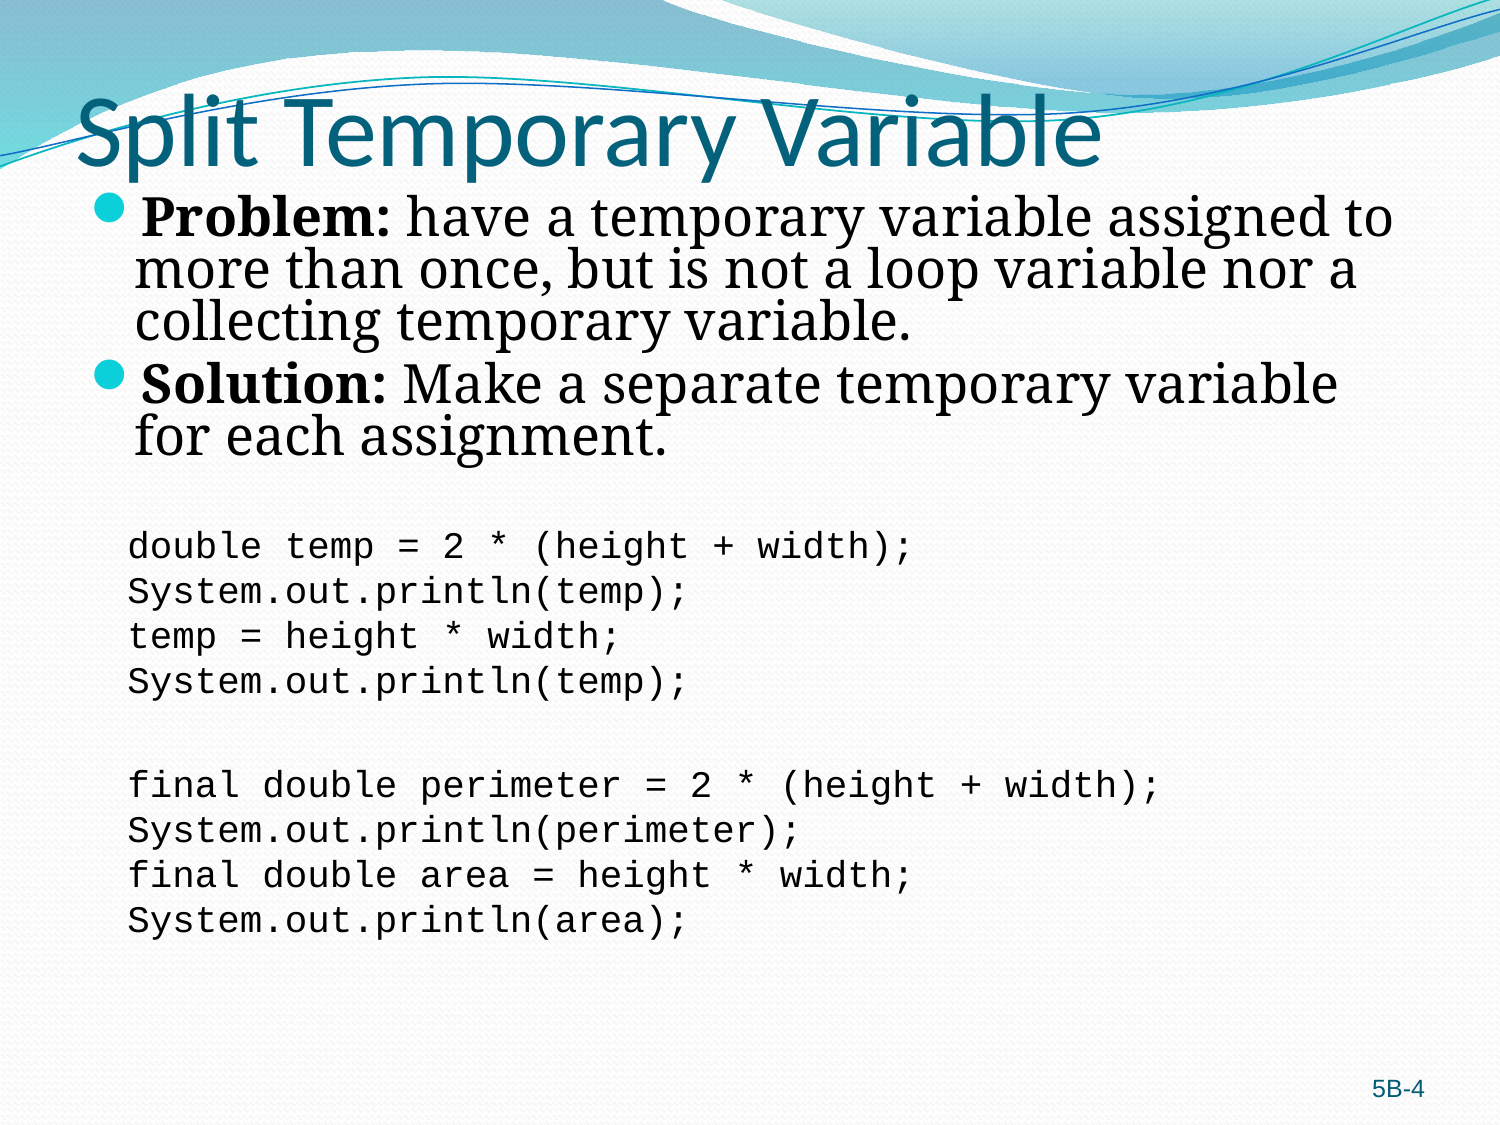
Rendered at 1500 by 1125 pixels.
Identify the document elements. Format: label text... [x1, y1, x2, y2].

title Split Temporary Variable [75, 0, 1425, 188]
text_box double temp = 2 * (height + width); System.out.println(temp); temp = height * width; System.out.println(temp); [112, 514, 1138, 709]
slide_number 4 [1299, 1042, 1425, 1103]
list Problem: have a temporary variable assigned to more than once, but is not a loop variable nor a collecting temporary variable. Solution: Make a separate temporary variable for each assignment. [75, 188, 1425, 1038]
text_box final double perimeter = 2 * (height + width); System.out.println(perimeter); final double area = height * width; System.out.println(area); [112, 753, 1188, 948]
